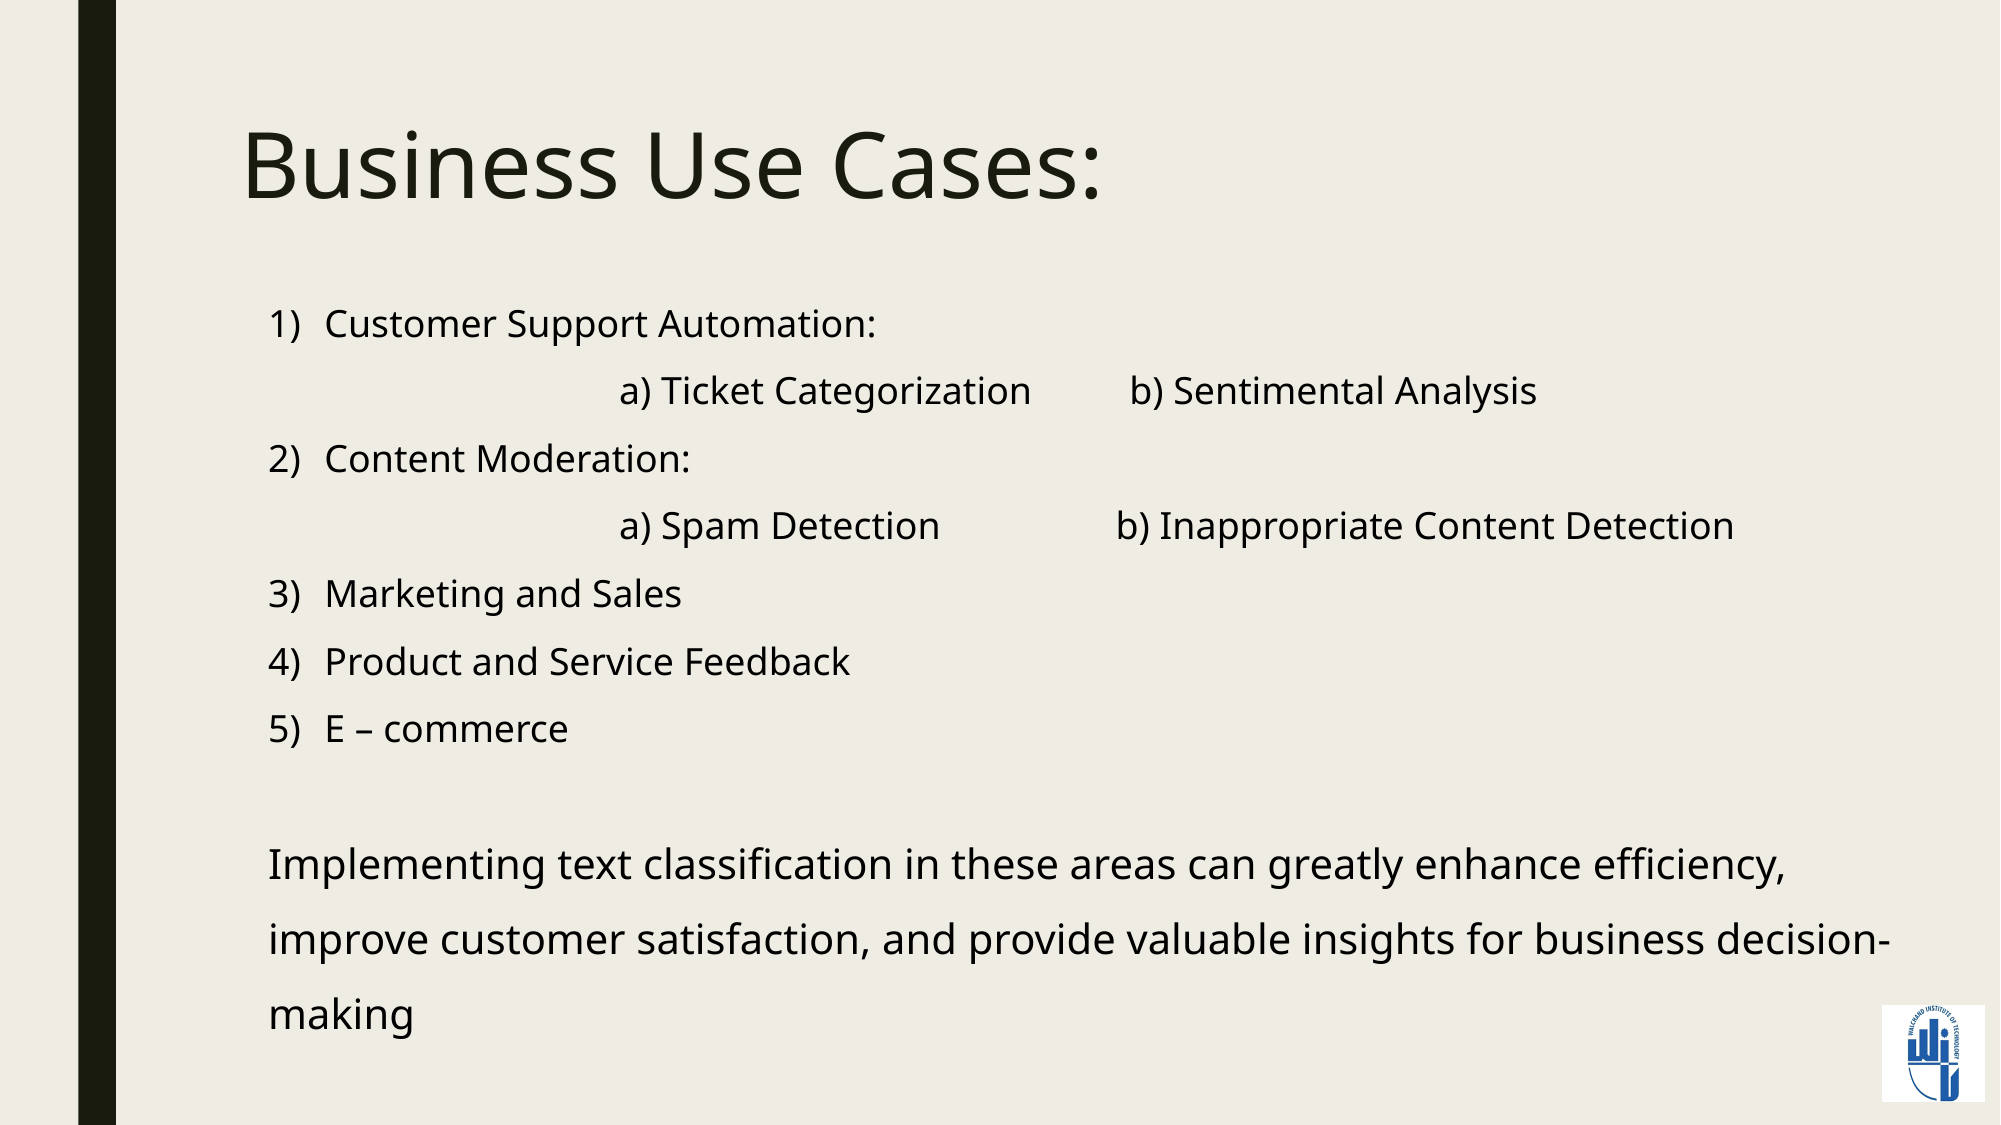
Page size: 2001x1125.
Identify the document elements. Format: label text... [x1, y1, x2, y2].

picture [1882, 1005, 1985, 1102]
title Business Use Cases: [225, 112, 1800, 357]
text_box Implementing text classification in these areas can greatly enhance efficiency, improve customer satisfaction, and provide valuable insights for business decision-making [253, 805, 1912, 1046]
text_box Customer Support Automation: a) Ticket Categorization b) Sentimental Analysis Content Moderation: a) Spam Detection b) Inappropriate Content Detection Marketing and Sales Product and Service Feedback E – commerce [253, 270, 2000, 758]
